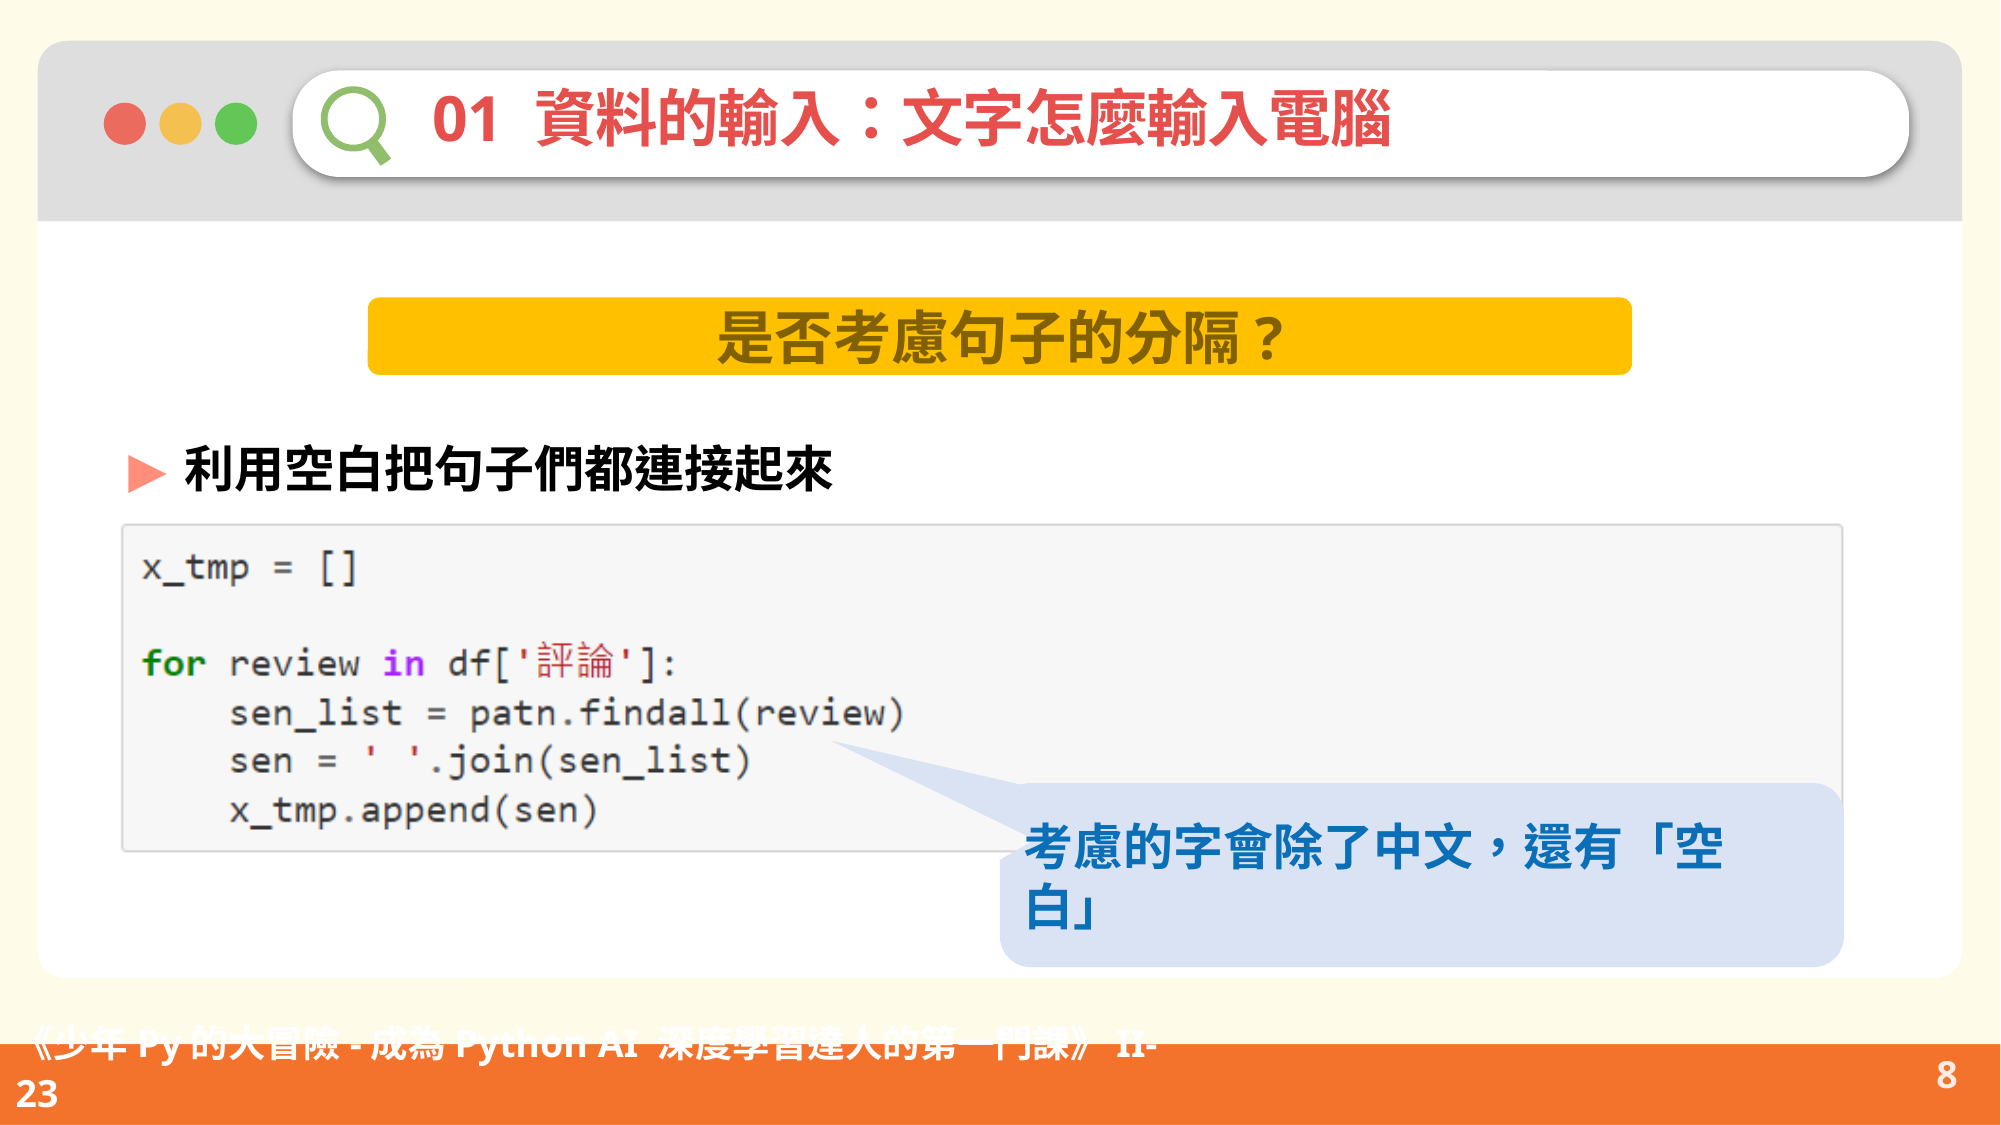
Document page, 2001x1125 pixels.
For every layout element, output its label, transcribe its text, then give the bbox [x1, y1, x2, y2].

slide_number 8 [1912, 1047, 1982, 1111]
picture [116, 509, 1857, 867]
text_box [816, 766, 1845, 968]
text_box 利用空白把句子們都連接起來 [116, 426, 1759, 509]
text_box 是否考慮句子的分隔? [367, 297, 1633, 375]
list 01 資料的輸入：文字怎麼輸入電腦 [423, 84, 1874, 163]
